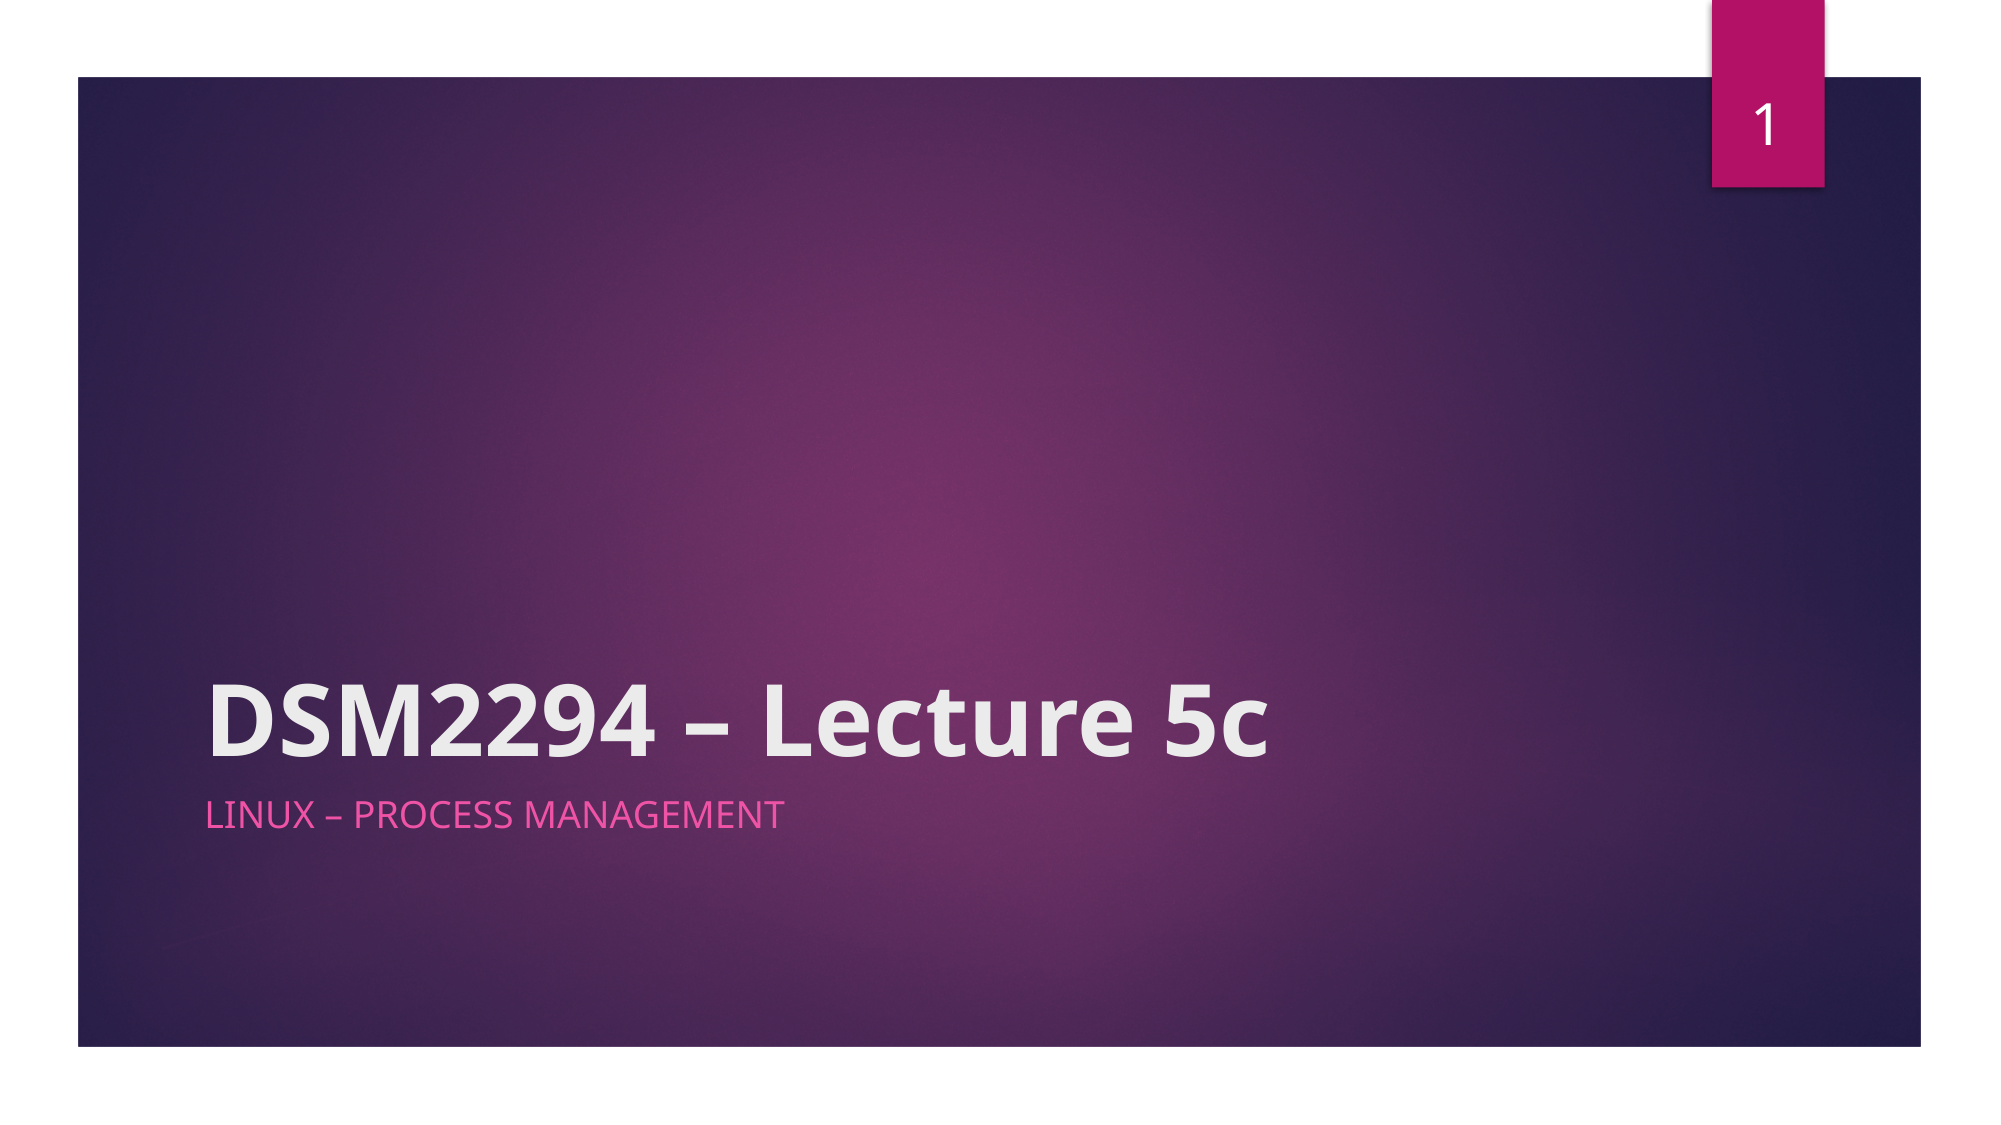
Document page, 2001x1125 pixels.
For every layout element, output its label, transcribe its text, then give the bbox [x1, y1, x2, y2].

subtitle Linux – process management [189, 783, 1638, 925]
slide_number 1 [1698, 48, 1836, 175]
title DSM2294 – Lecture 5c [189, 344, 1638, 783]
